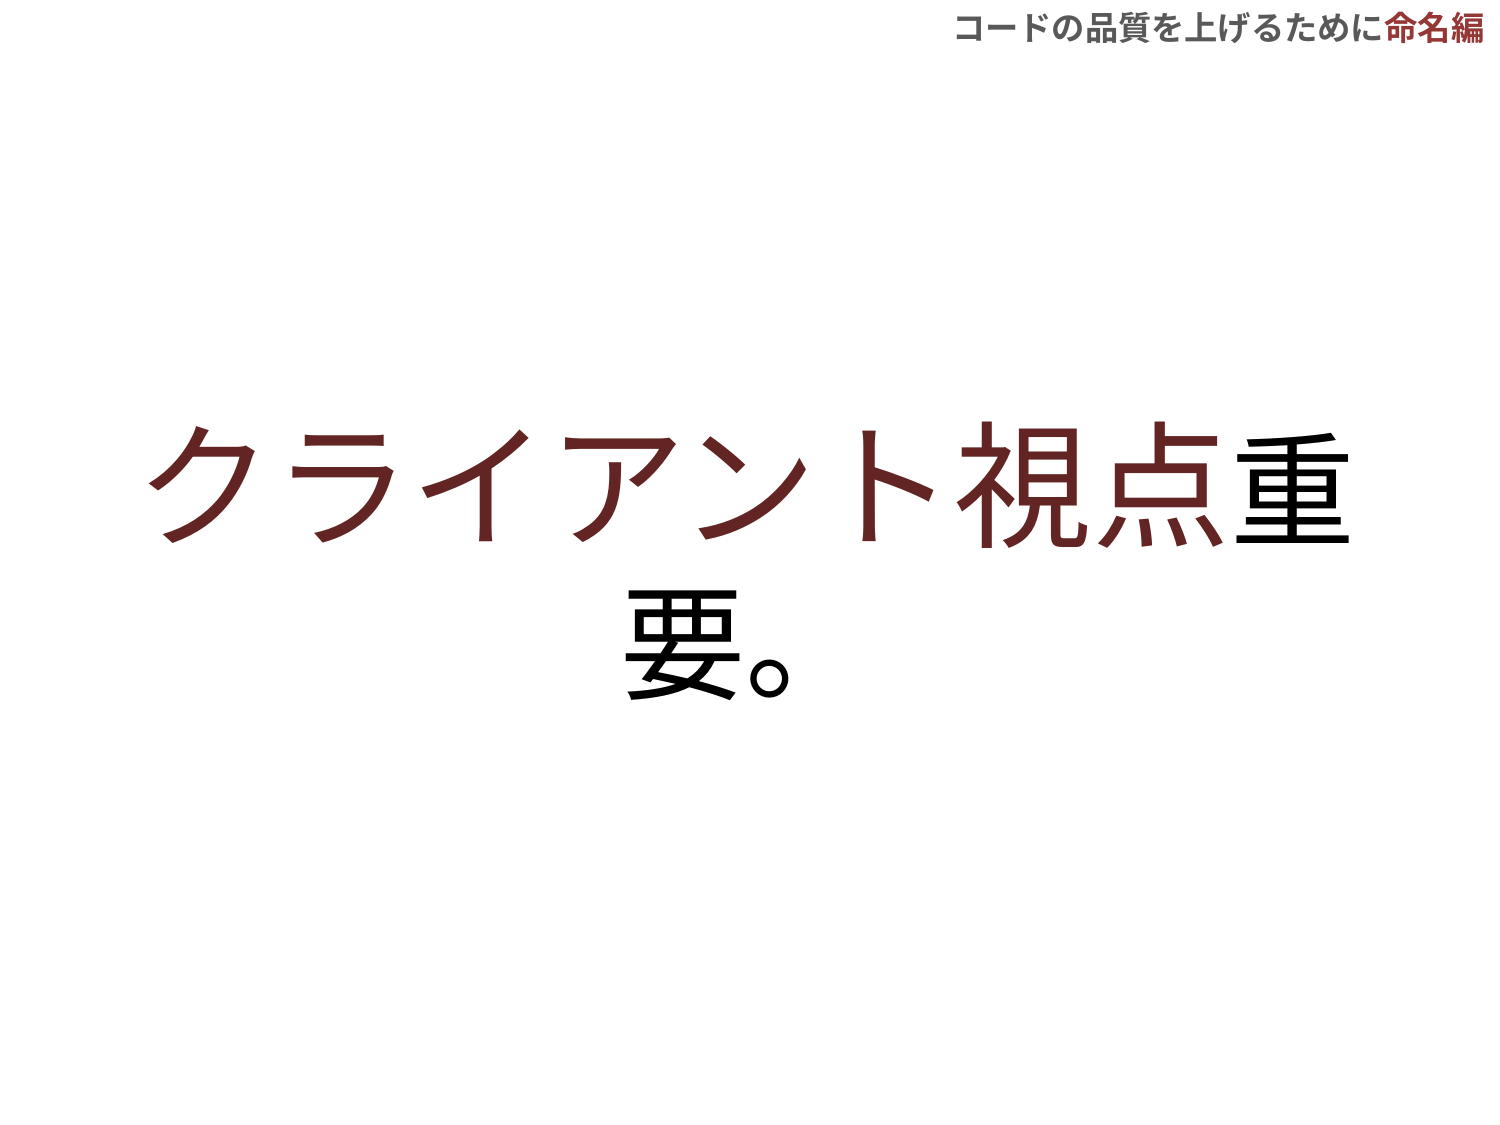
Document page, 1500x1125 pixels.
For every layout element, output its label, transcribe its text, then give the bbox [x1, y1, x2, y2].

title クライアント視点重要。 [70, 93, 1421, 1022]
